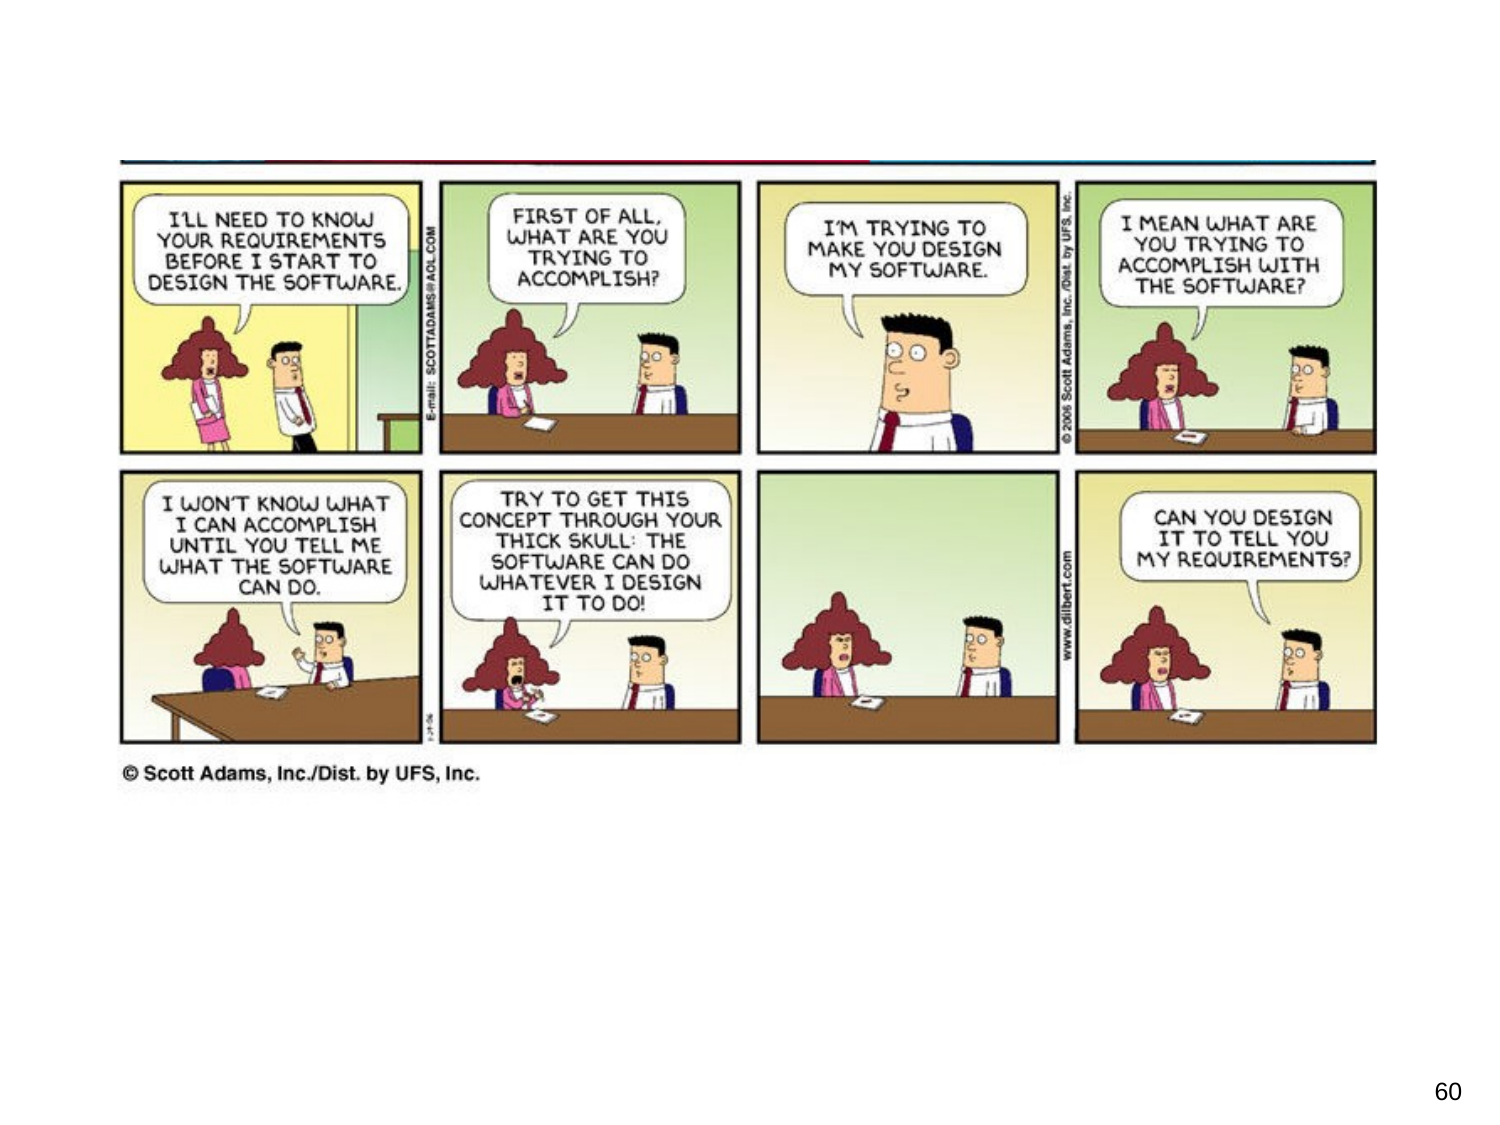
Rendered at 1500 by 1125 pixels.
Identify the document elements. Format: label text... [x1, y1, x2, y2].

text_box 60 [1352, 1074, 1463, 1105]
text_box [117, 160, 1378, 807]
